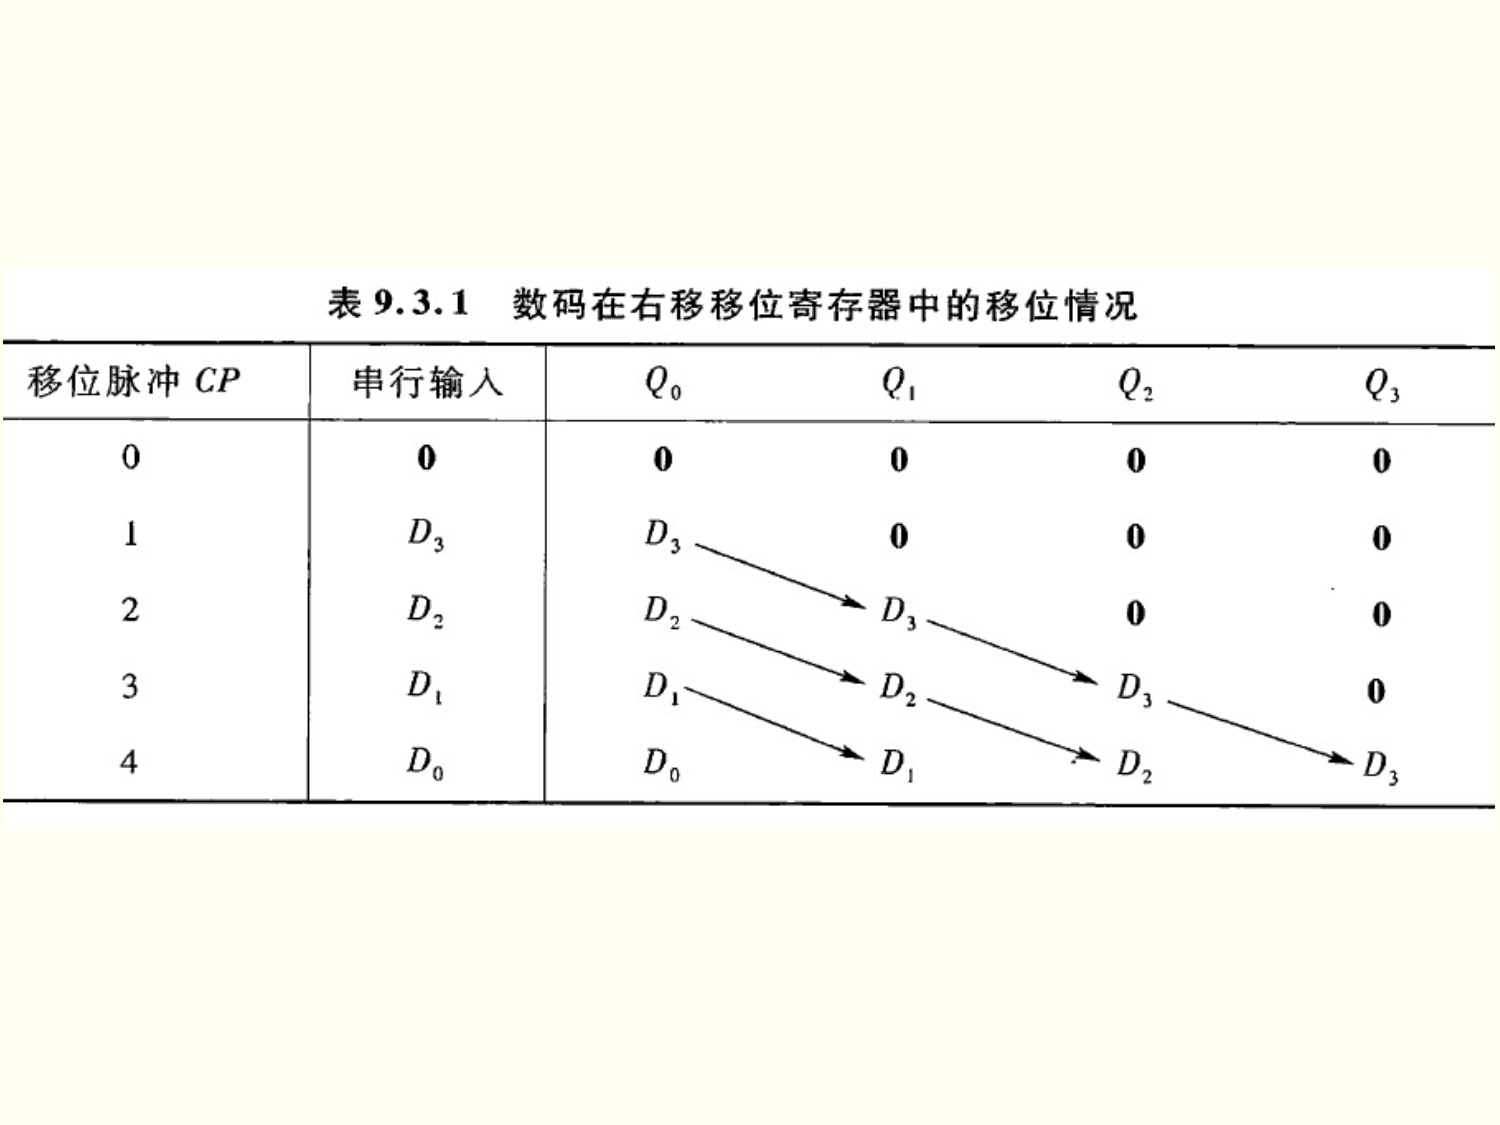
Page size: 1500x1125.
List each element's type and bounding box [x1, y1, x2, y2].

picture [3, 266, 1495, 830]
